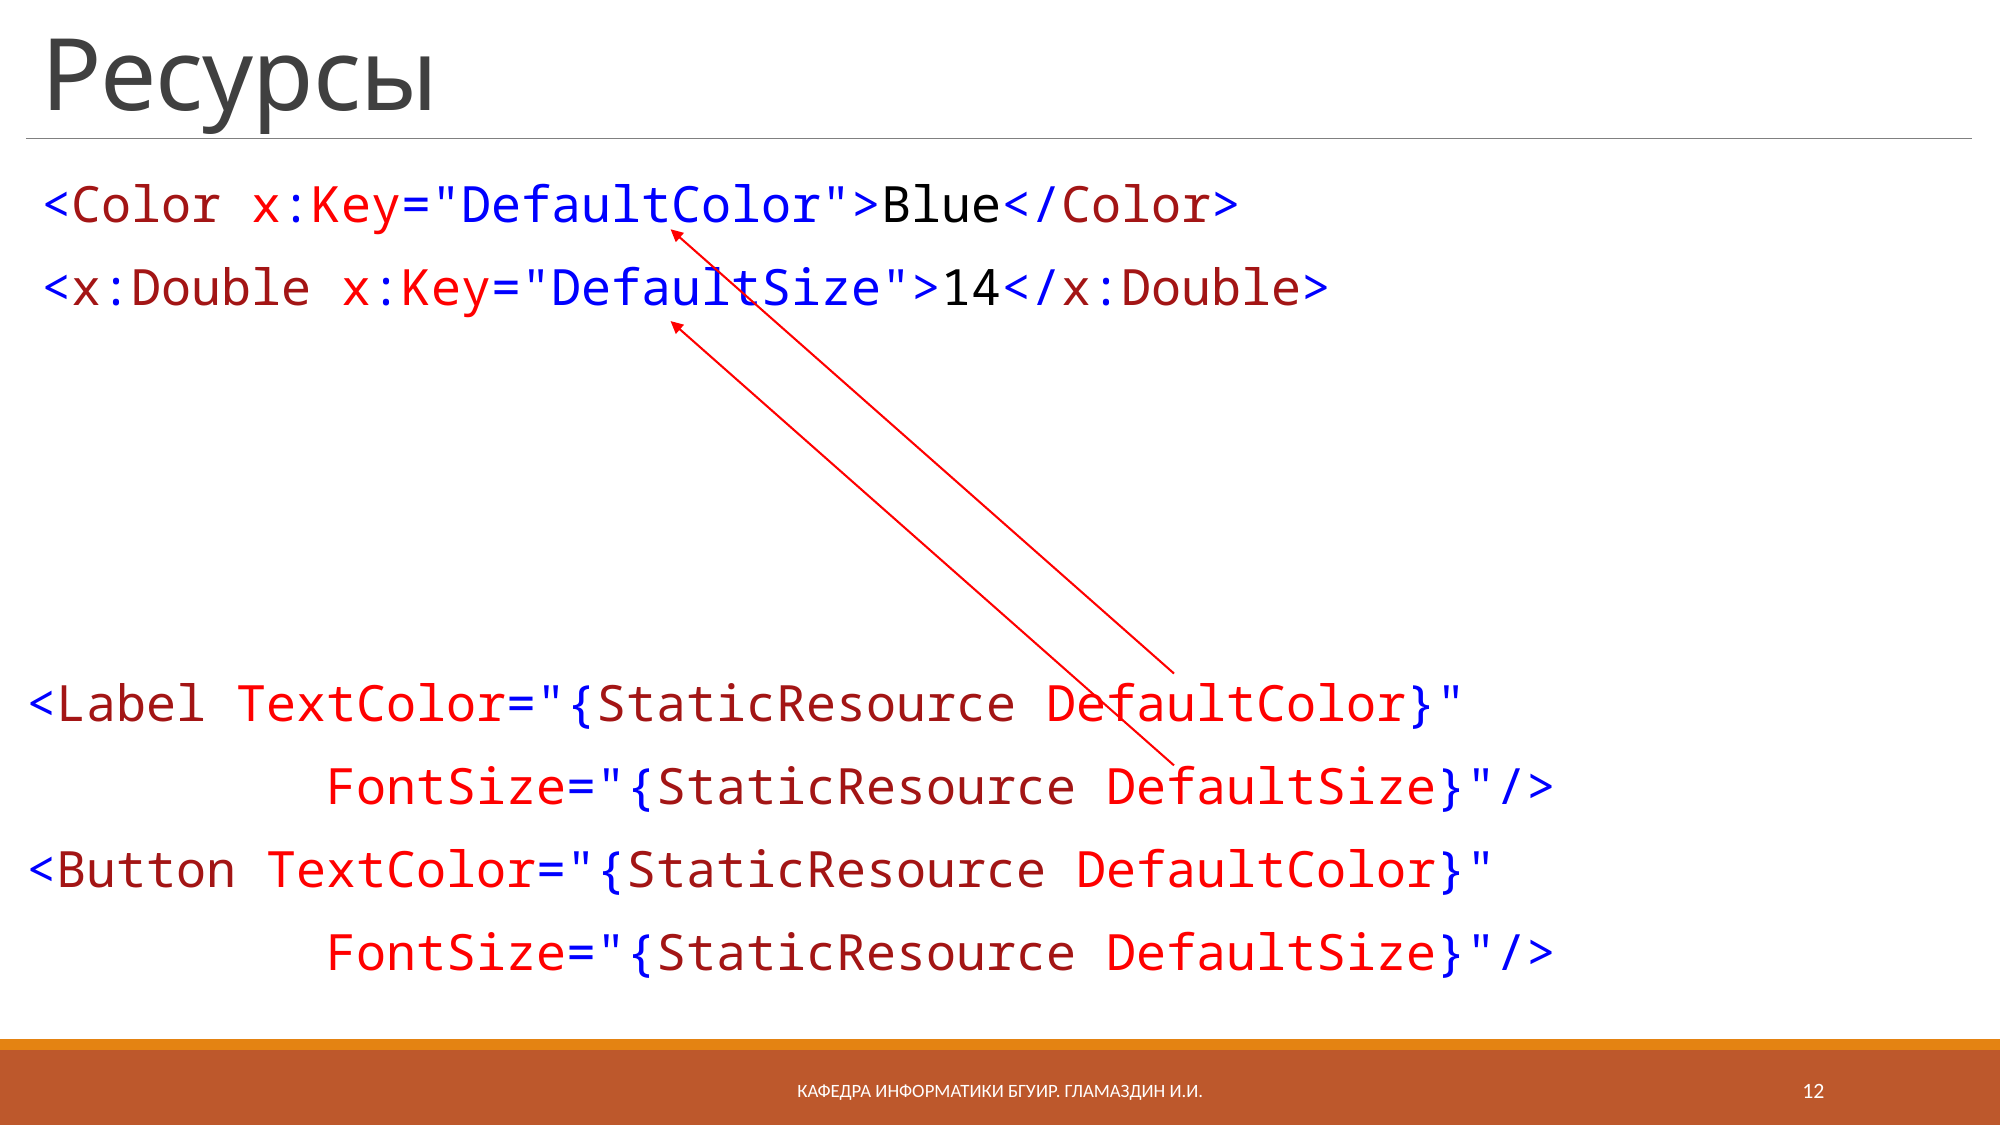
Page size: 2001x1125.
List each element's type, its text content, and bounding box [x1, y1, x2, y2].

slide_number 12 [1624, 1059, 1840, 1120]
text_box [670, 320, 1175, 766]
list <Color x:Key="DefaultColor">Blue</Color> <x:Double x:Key="DefaultSize">14</x:Double> <Label TextColor="{StaticResource DefaultColor}" FontSize="{StaticResource DefaultSize}"/> <Button TextColor="{StaticResource DefaultColor}" FontSize="{StaticResource DefaultSize}"/> [25, 171, 1972, 1034]
footer Кафедра информатики бгуир. Гламаздин И.и. [604, 1059, 1396, 1120]
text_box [670, 228, 1175, 319]
title Ресурсы [25, 14, 1972, 139]
